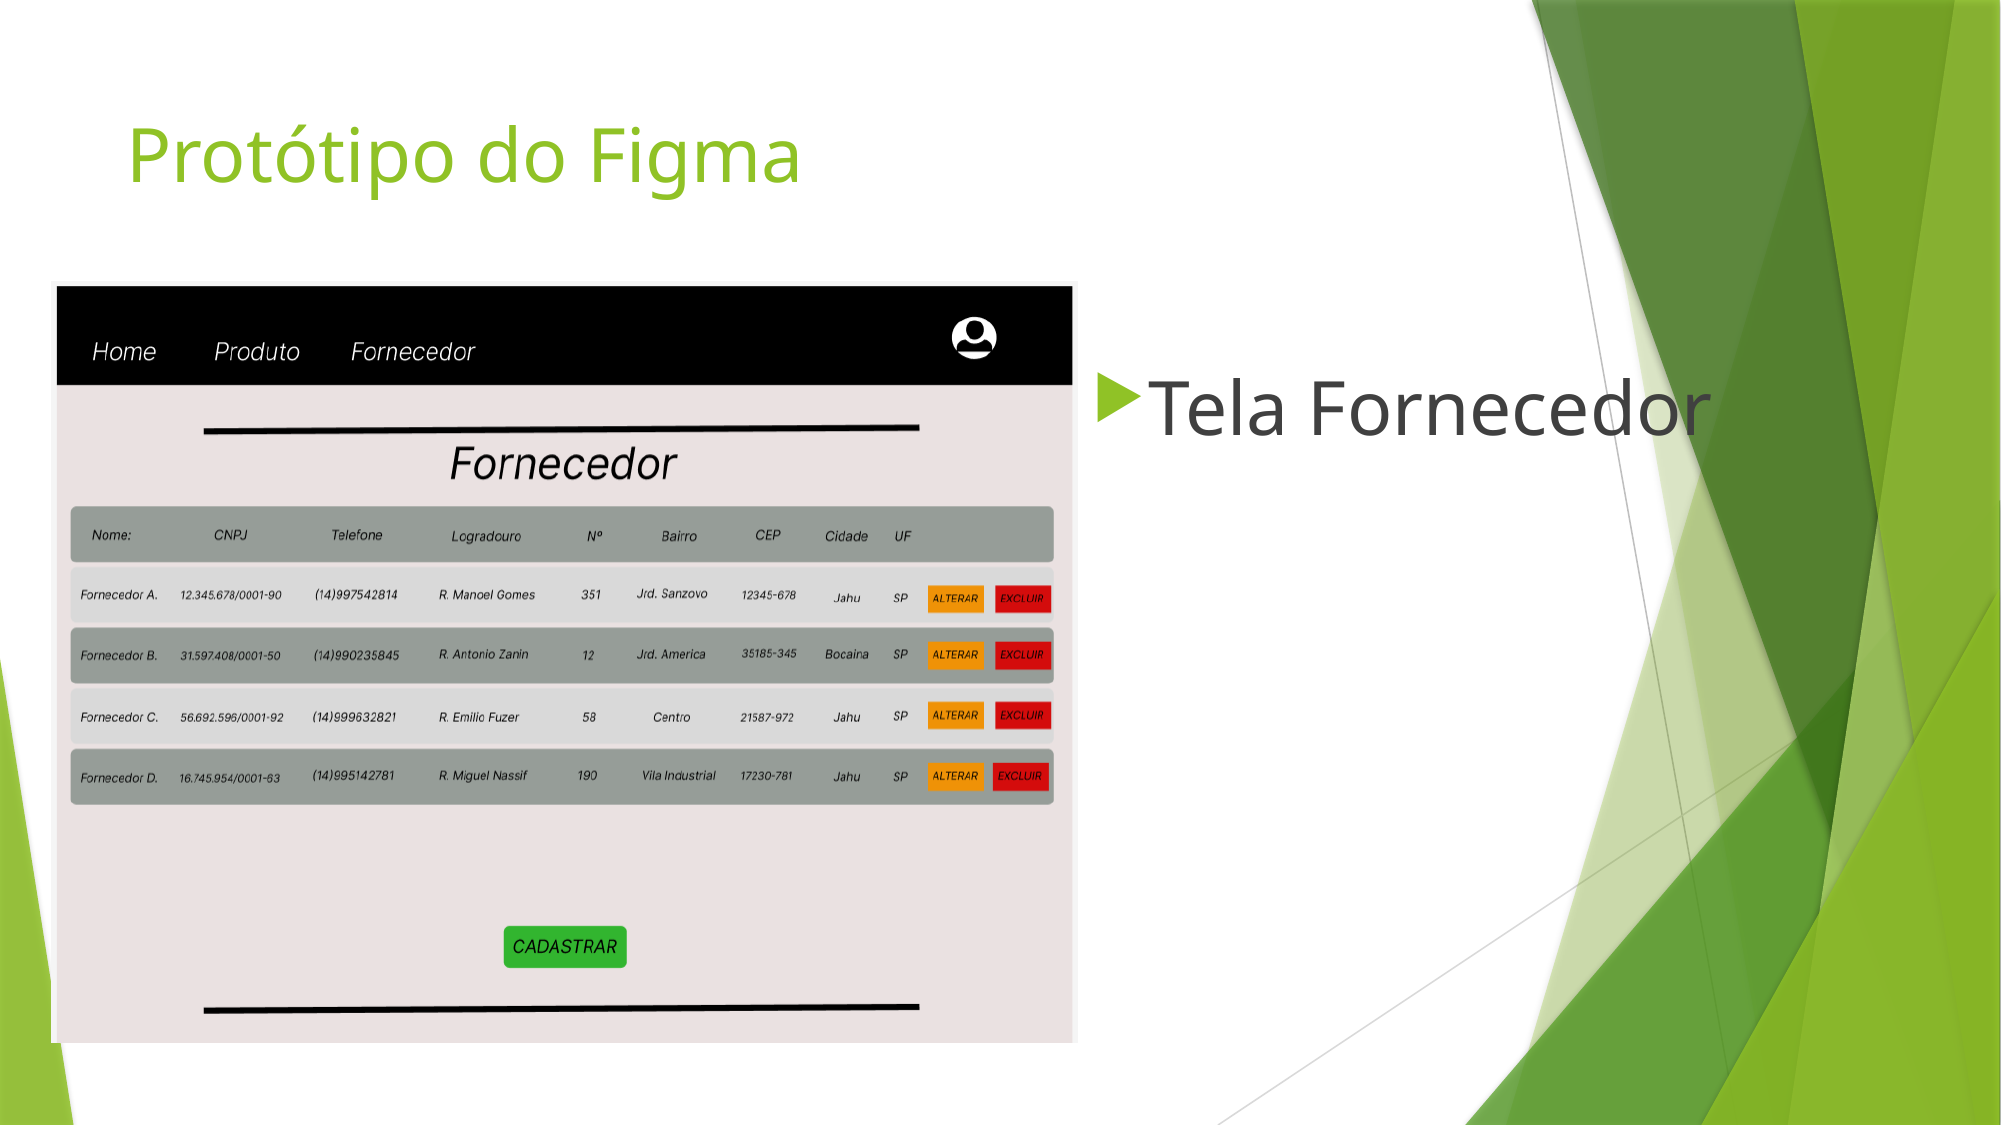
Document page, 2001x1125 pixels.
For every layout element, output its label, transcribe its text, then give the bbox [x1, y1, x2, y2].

text_box Tela Fornecedor [1083, 352, 1730, 990]
title Protótipo do Figma [111, 99, 1522, 317]
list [50, 280, 1079, 1044]
